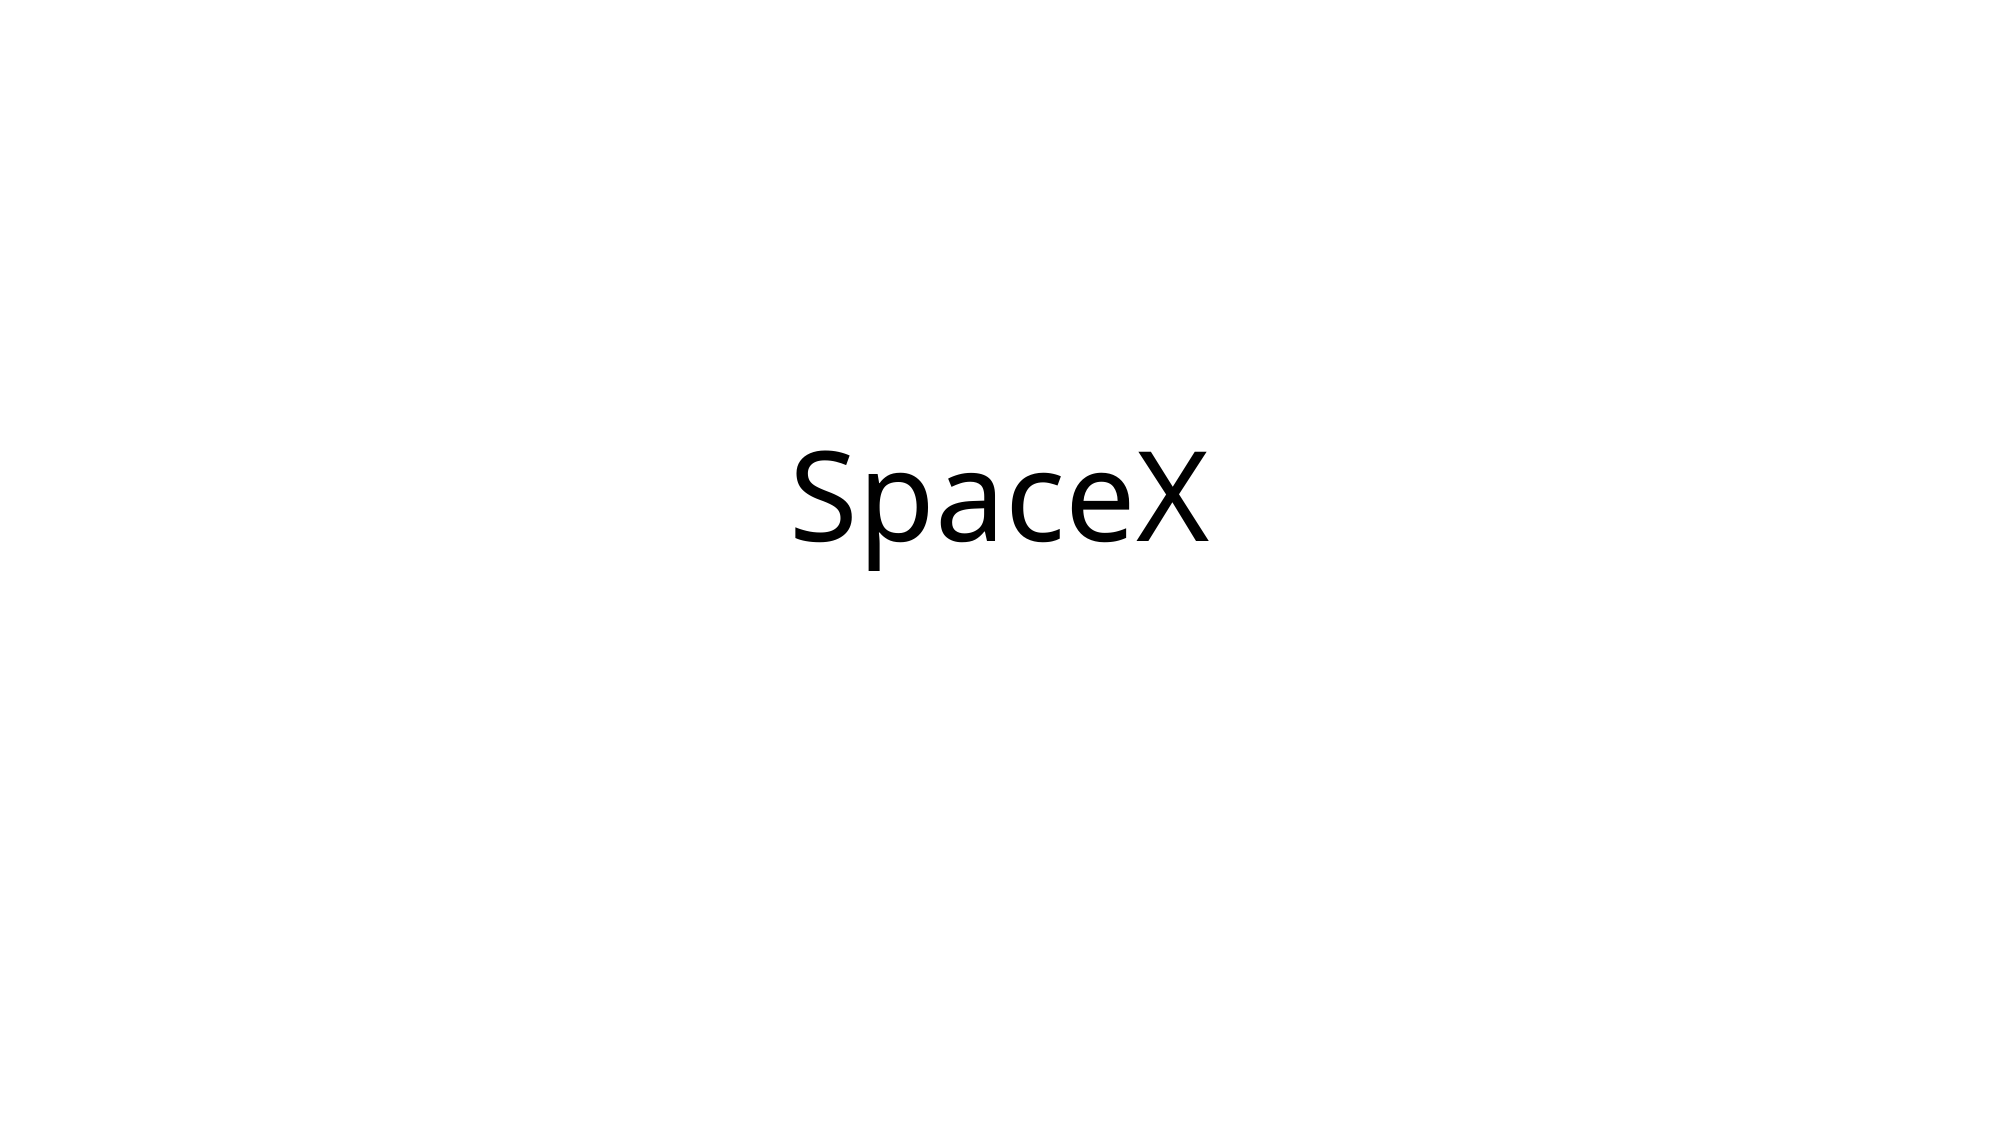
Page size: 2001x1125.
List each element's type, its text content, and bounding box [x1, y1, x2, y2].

title SpaceX [249, 184, 1750, 576]
